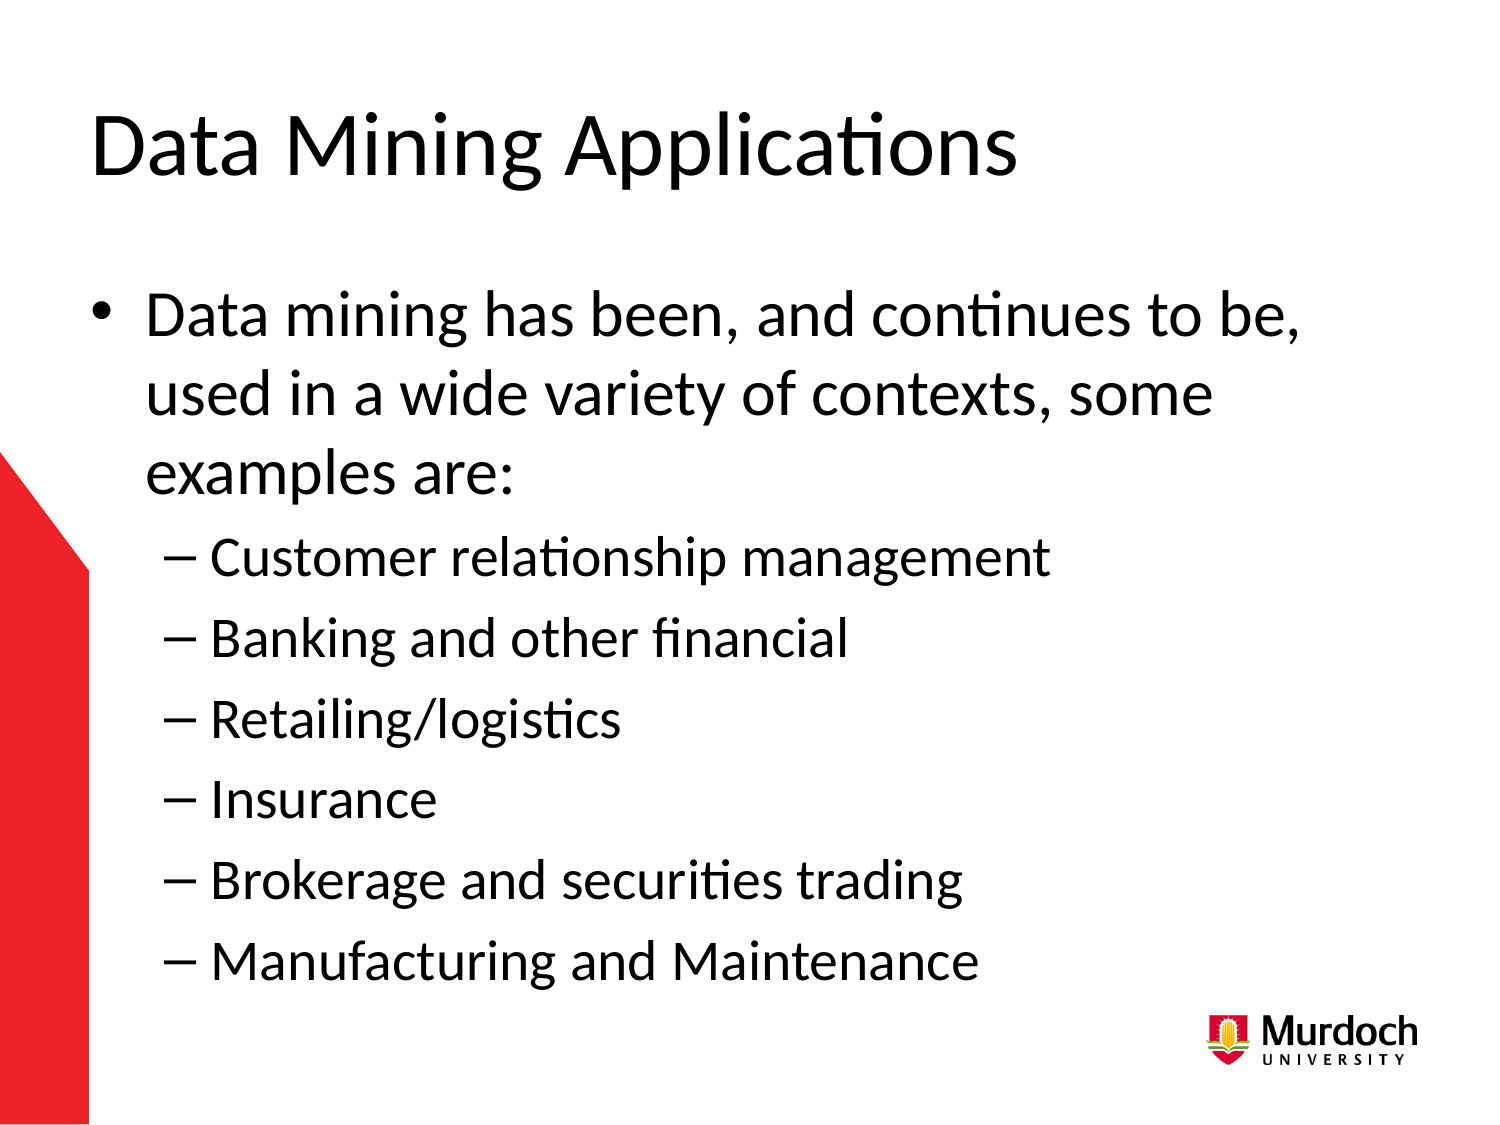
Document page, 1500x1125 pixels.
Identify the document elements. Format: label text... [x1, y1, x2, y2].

list Data mining has been, and continues to be, used in a wide variety of contexts, some examples are: Customer relationship management Banking and other financial Retailing/logistics Insurance Brokerage and securities trading Manufacturing and Maintenance [75, 262, 1425, 1005]
picture [1206, 1015, 1417, 1065]
title Data Mining Applications [75, 45, 1425, 233]
